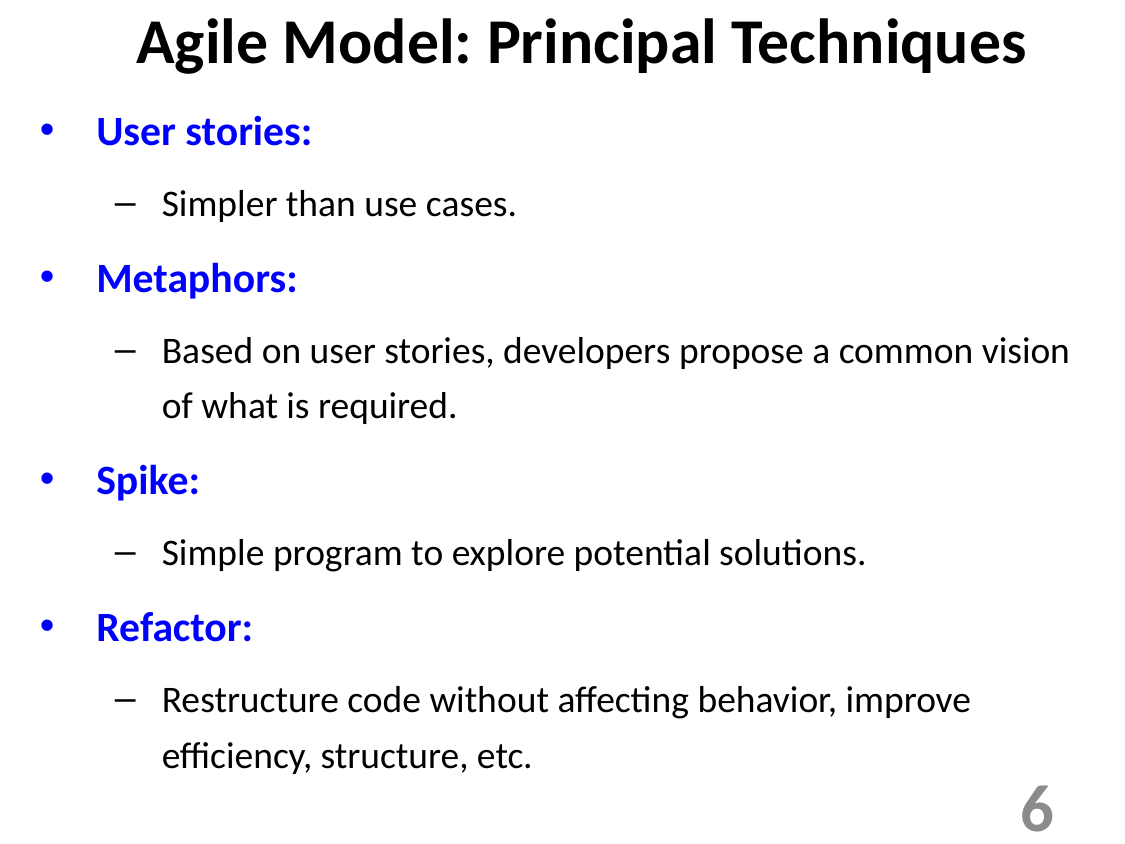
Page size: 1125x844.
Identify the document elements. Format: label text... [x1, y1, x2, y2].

list User stories: Simpler than use cases. Metaphors: Based on user stories, developers propose a common vision of what is required. Spike: Simple program to explore potential solutions. Refactor: Restructure code without affecting behavior, improve efficiency, structure, etc. [24, 84, 1125, 698]
slide_number 6 [806, 782, 1069, 827]
title Agile Model: Principal Techniques [62, 0, 1102, 84]
